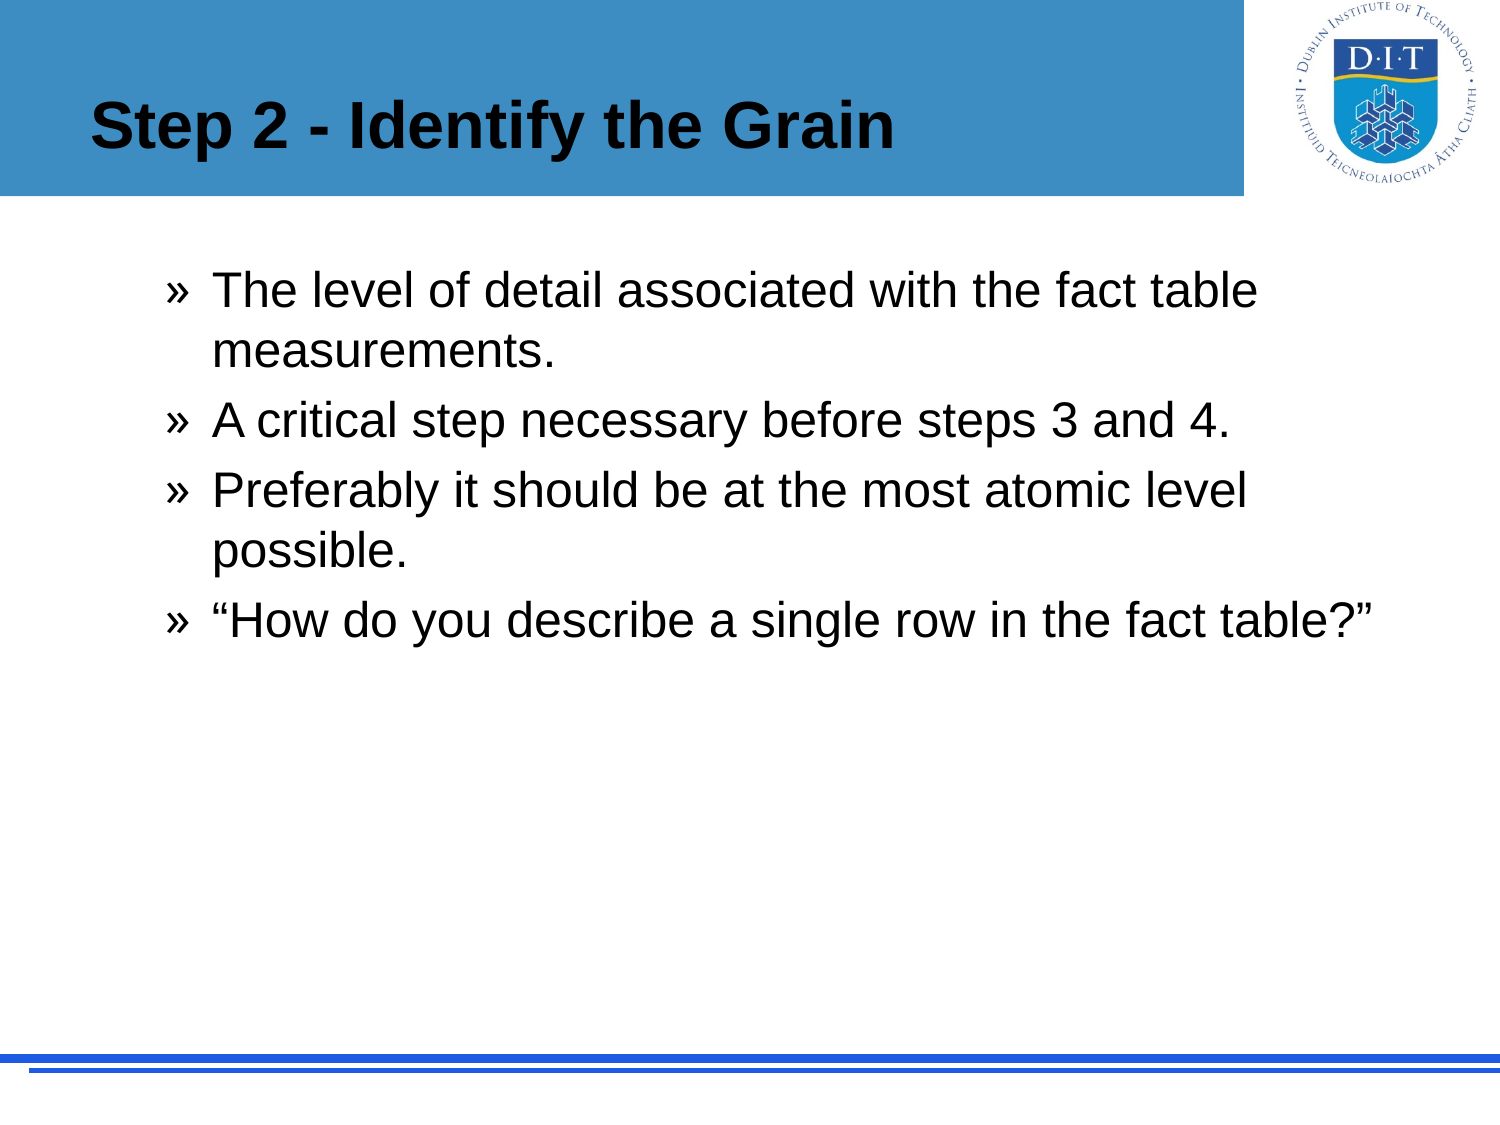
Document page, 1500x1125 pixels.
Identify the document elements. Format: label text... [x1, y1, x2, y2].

picture [1293, 0, 1478, 185]
list The level of detail associated with the fact table measurements. A critical step necessary before steps 3 and 4. Preferably it should be at the most atomic level possible. “How do you describe a single row in the fact table?” [74, 249, 1426, 1051]
title Step 2 - Identify the Grain [74, 19, 1426, 226]
